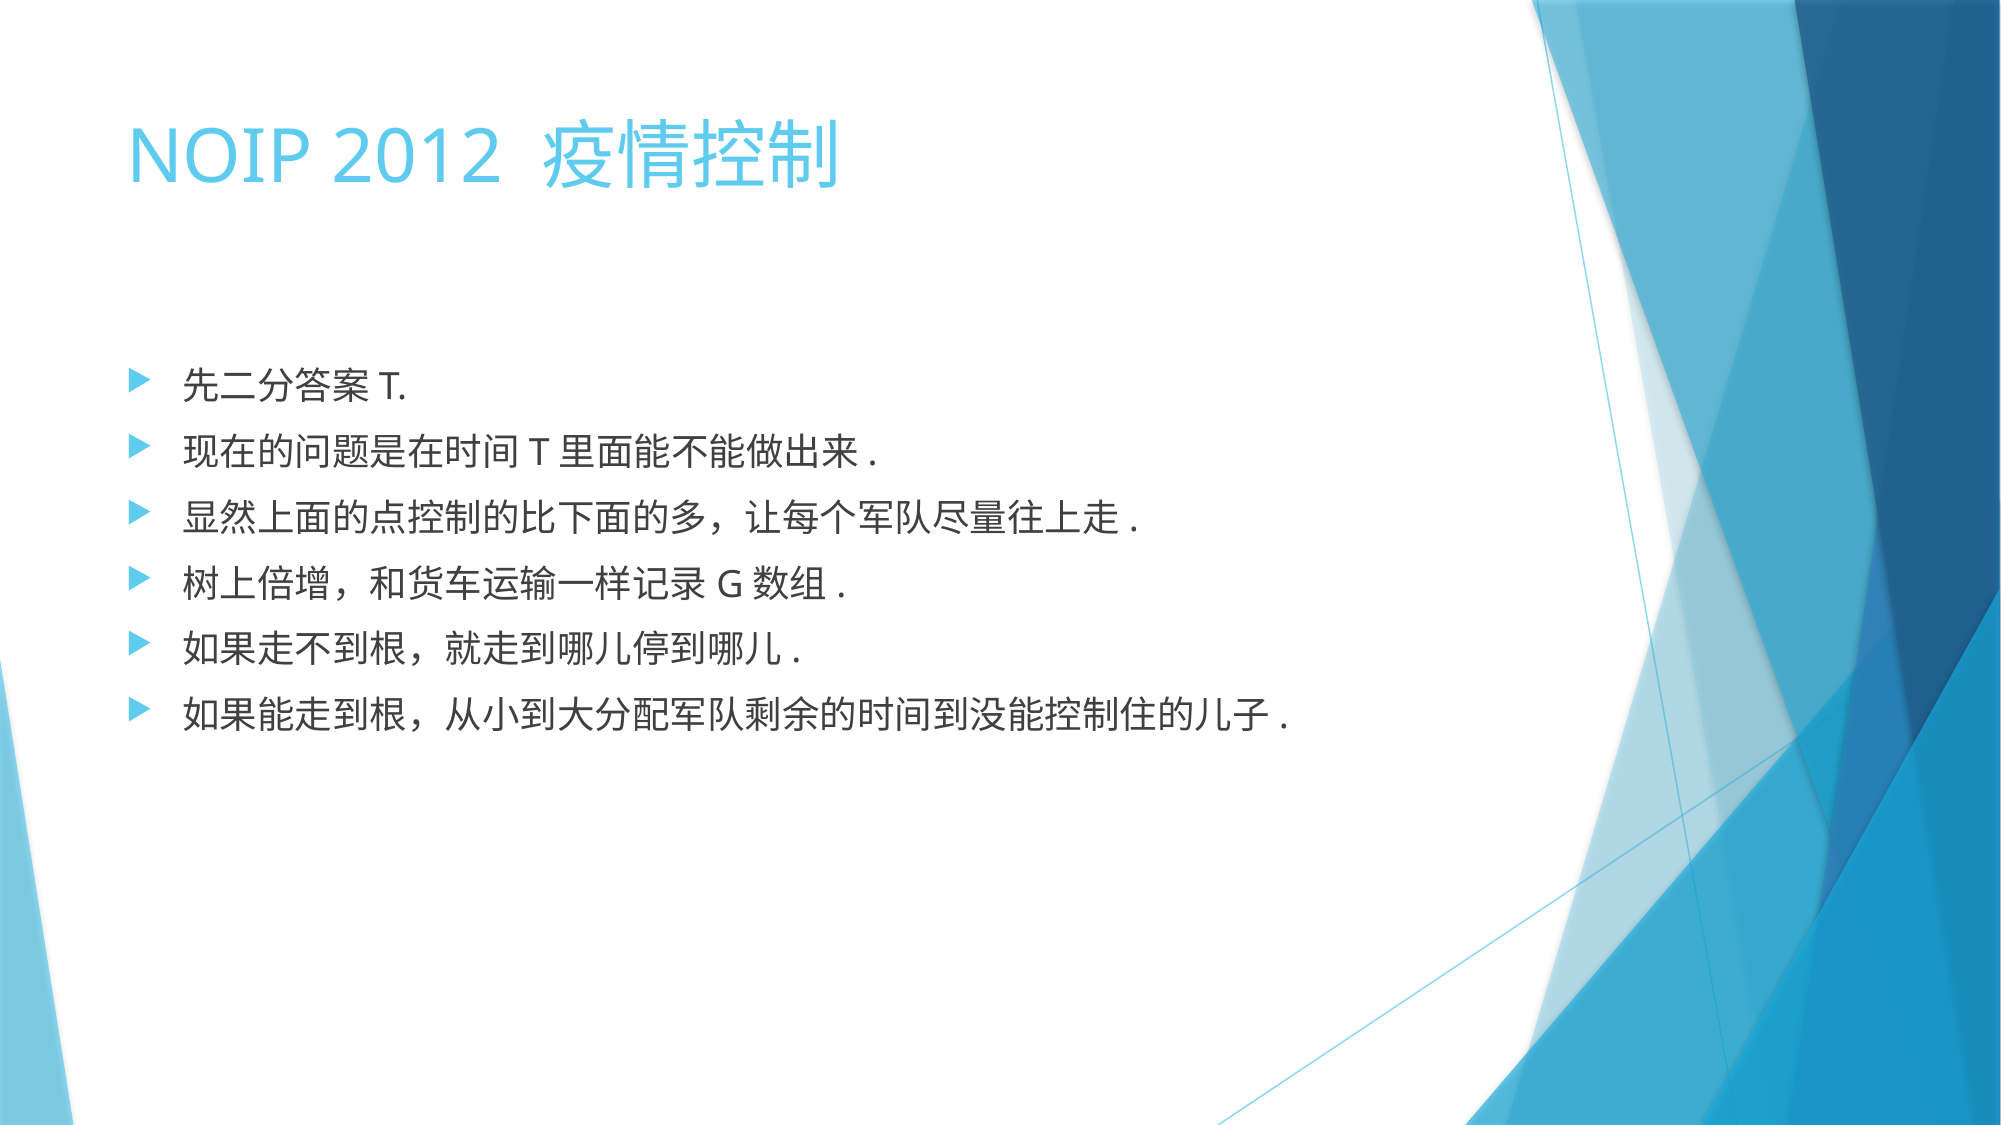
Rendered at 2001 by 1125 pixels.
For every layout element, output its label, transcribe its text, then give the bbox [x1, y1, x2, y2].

list 先二分答案T. 现在的问题是在时间T里面能不能做出来. 显然上面的点控制的比下面的多，让每个军队尽量往上走. 树上倍增，和货车运输一样记录G数组. 如果走不到根，就走到哪儿停到哪儿. 如果能走到根，从小到大分配军队剩余的时间到没能控制住的儿子. [111, 354, 1522, 992]
title NOIP 2012 疫情控制 [111, 99, 1522, 317]
